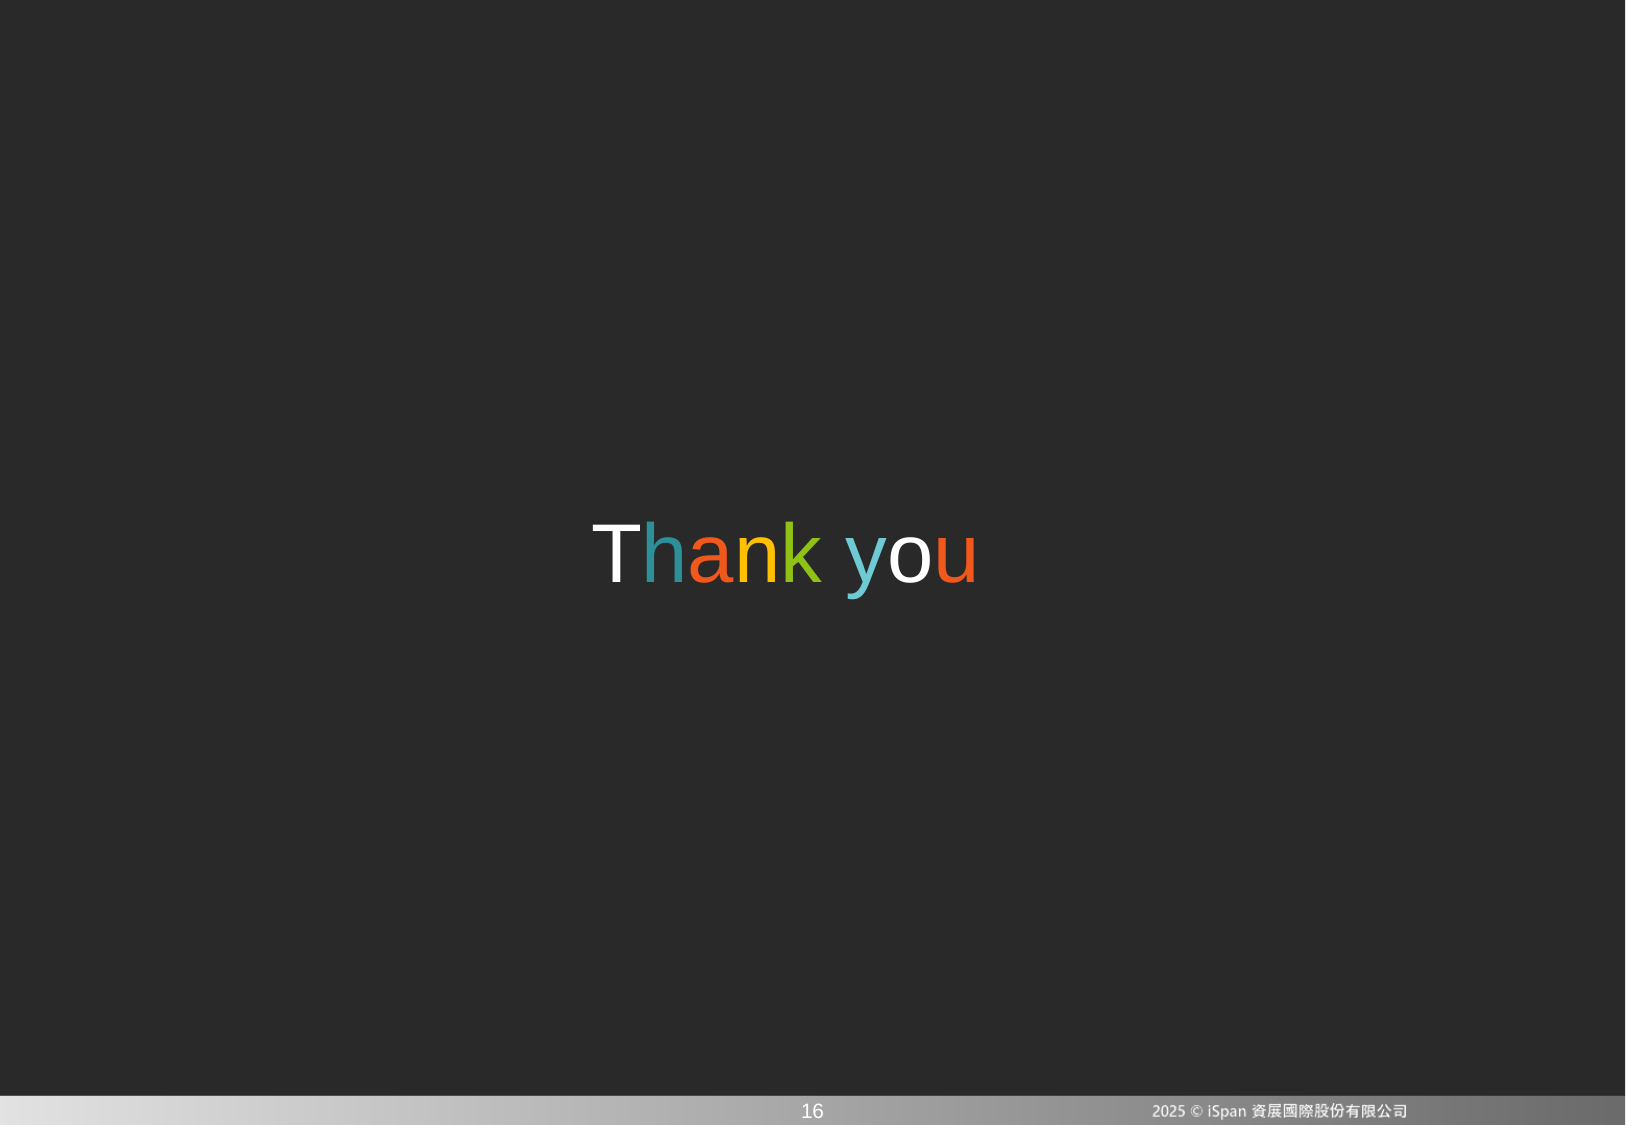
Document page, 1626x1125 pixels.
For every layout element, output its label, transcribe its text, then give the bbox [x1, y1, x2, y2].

picture [0, 0, 1626, 1125]
text_box Thank you [576, 491, 1049, 607]
